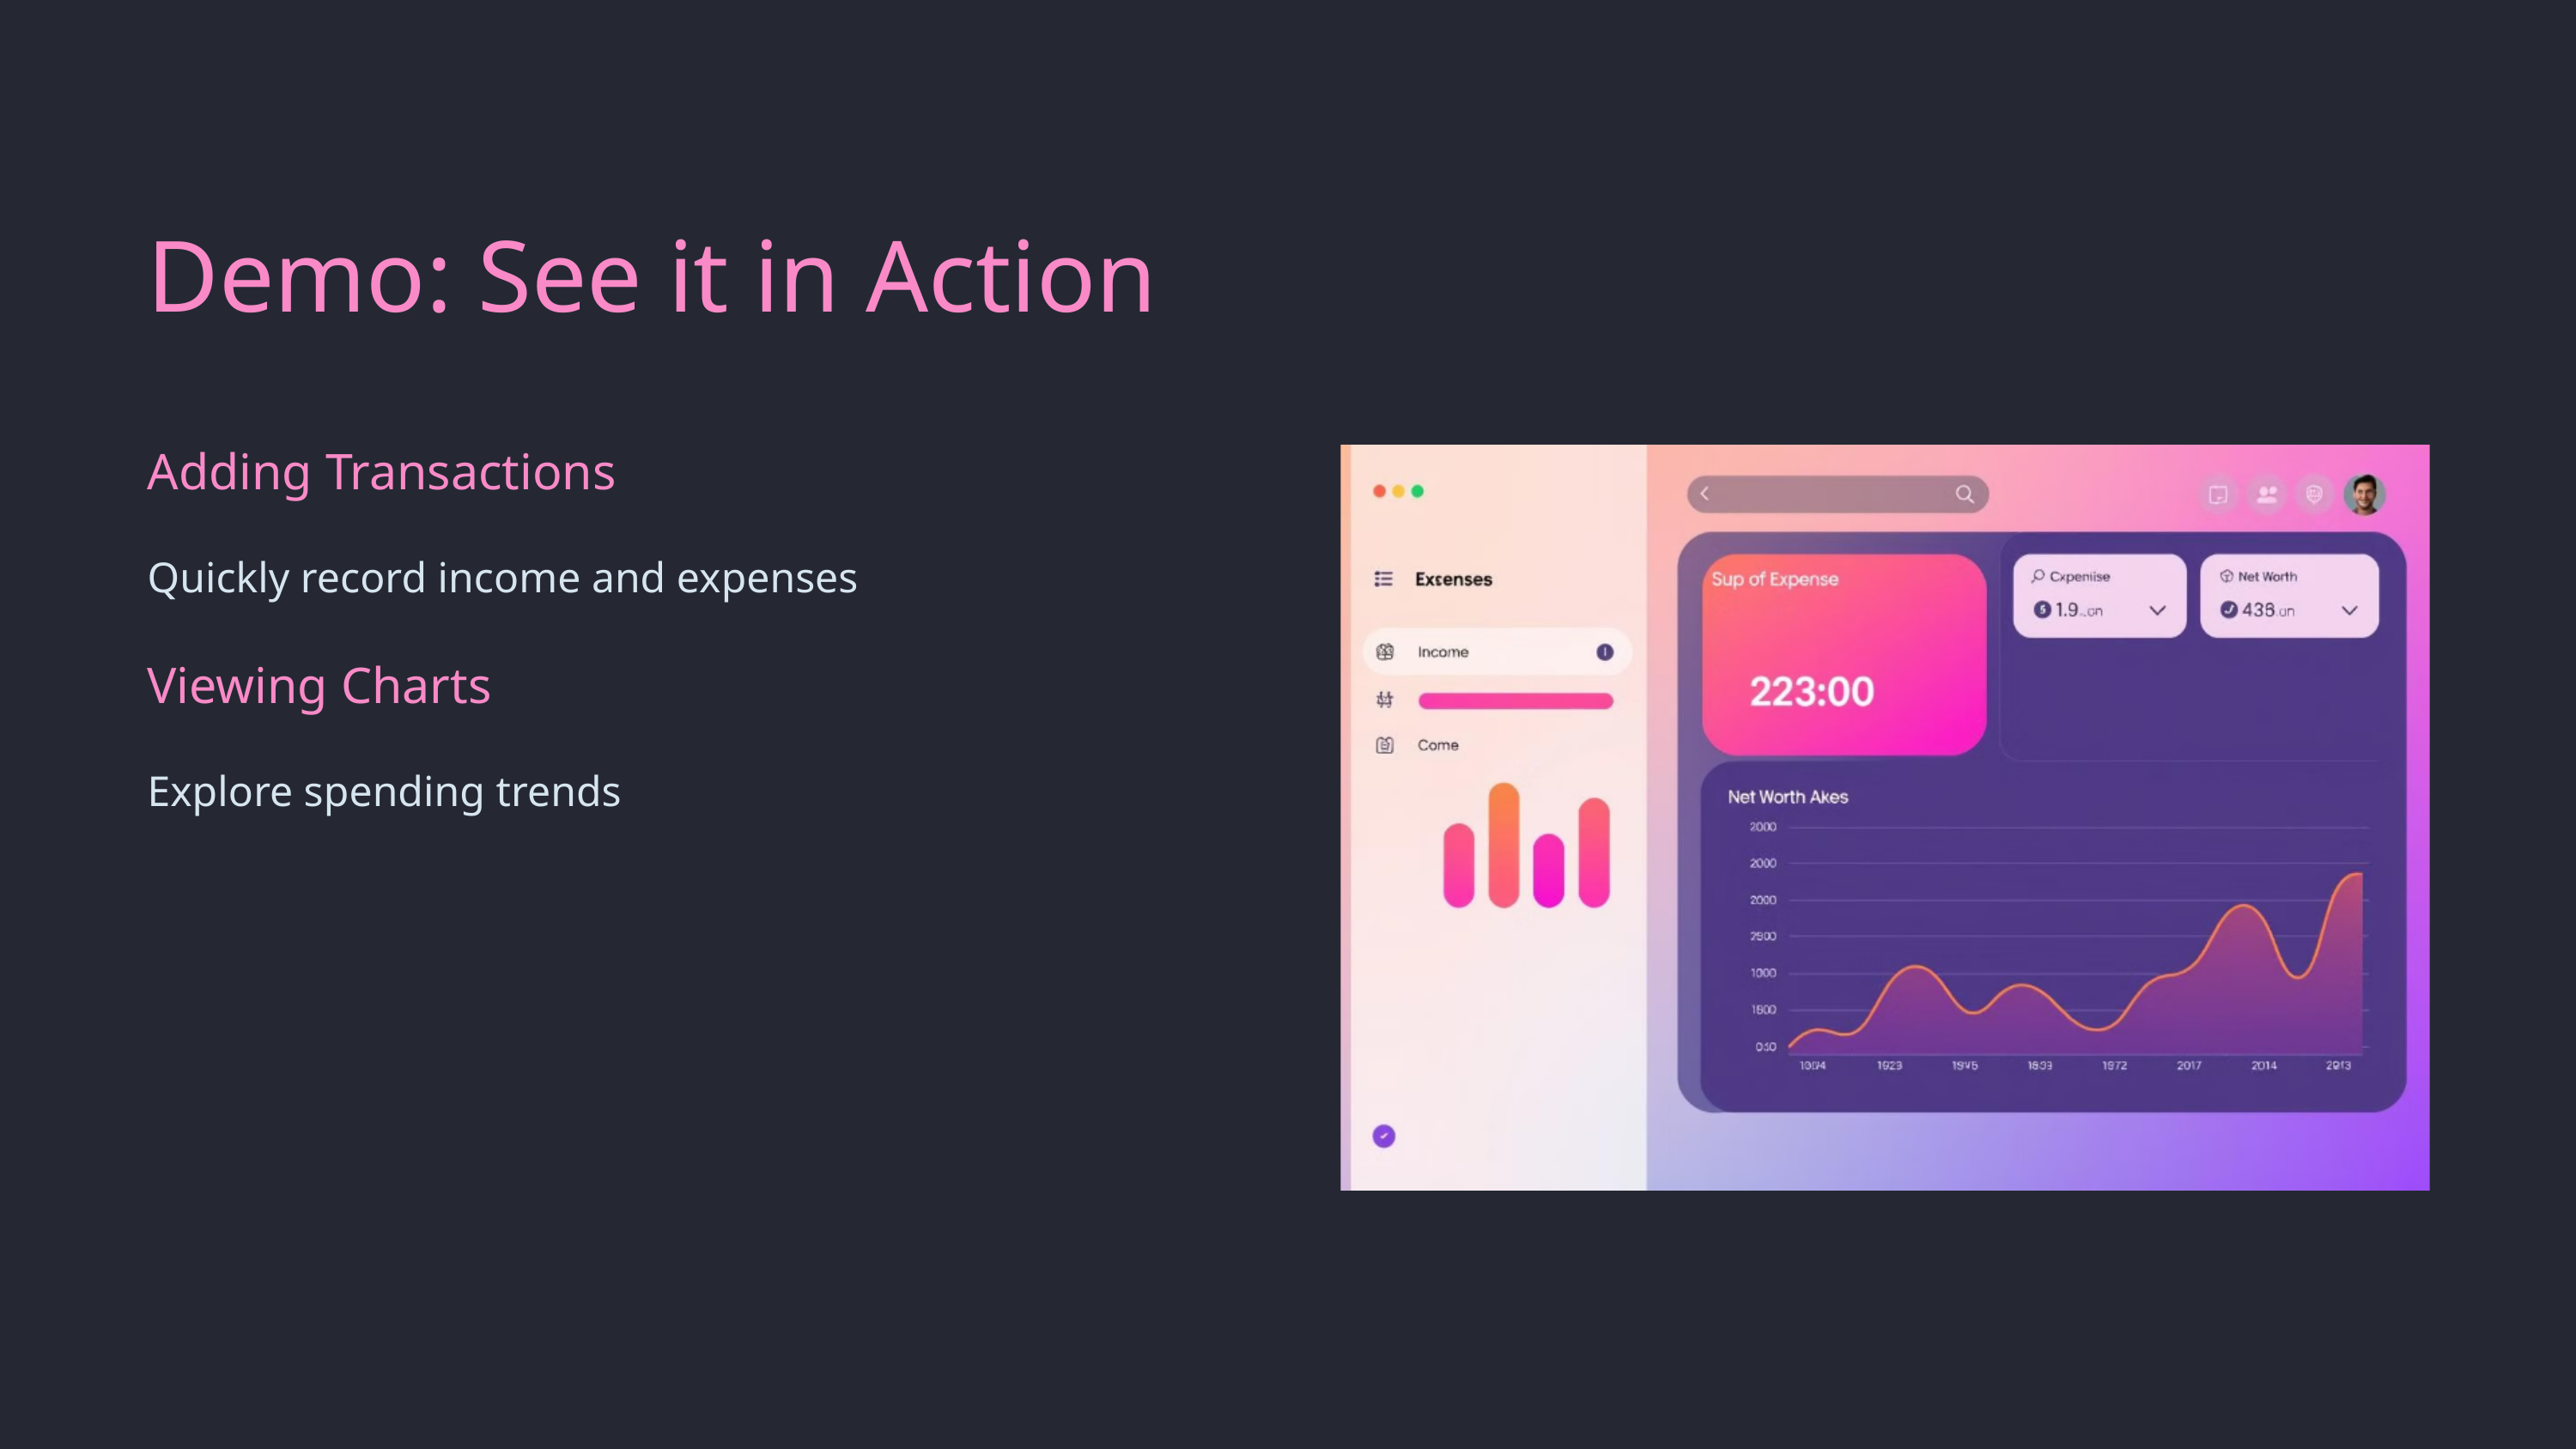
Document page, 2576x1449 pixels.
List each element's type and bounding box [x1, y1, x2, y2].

text_box [147, 543, 1237, 612]
text_box [0, 0, 2576, 1449]
text_box [147, 653, 644, 716]
text_box [147, 440, 644, 503]
text_box [147, 210, 1170, 336]
text_box [147, 757, 1237, 826]
